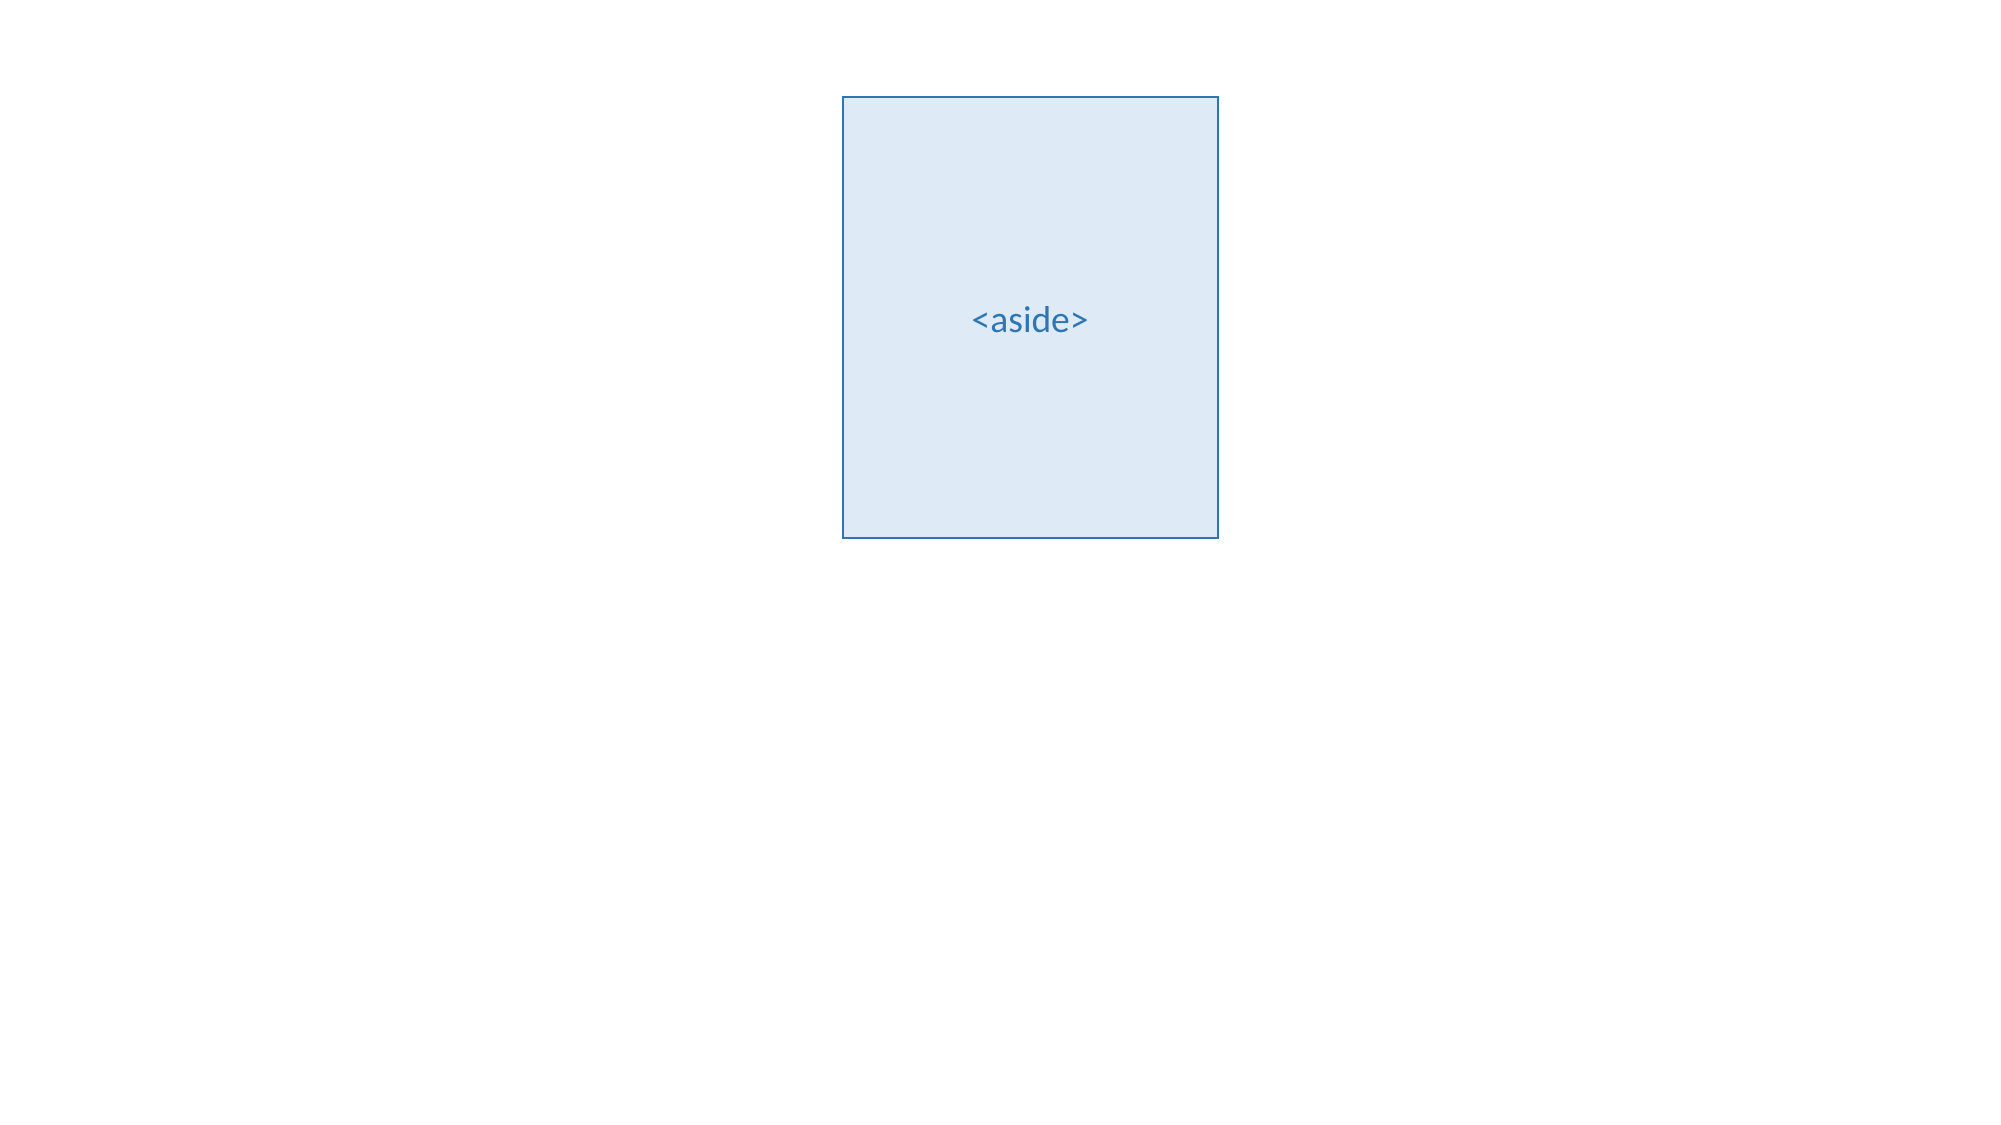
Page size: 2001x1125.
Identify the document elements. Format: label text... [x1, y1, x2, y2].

text_box <aside> [842, 96, 1219, 539]
